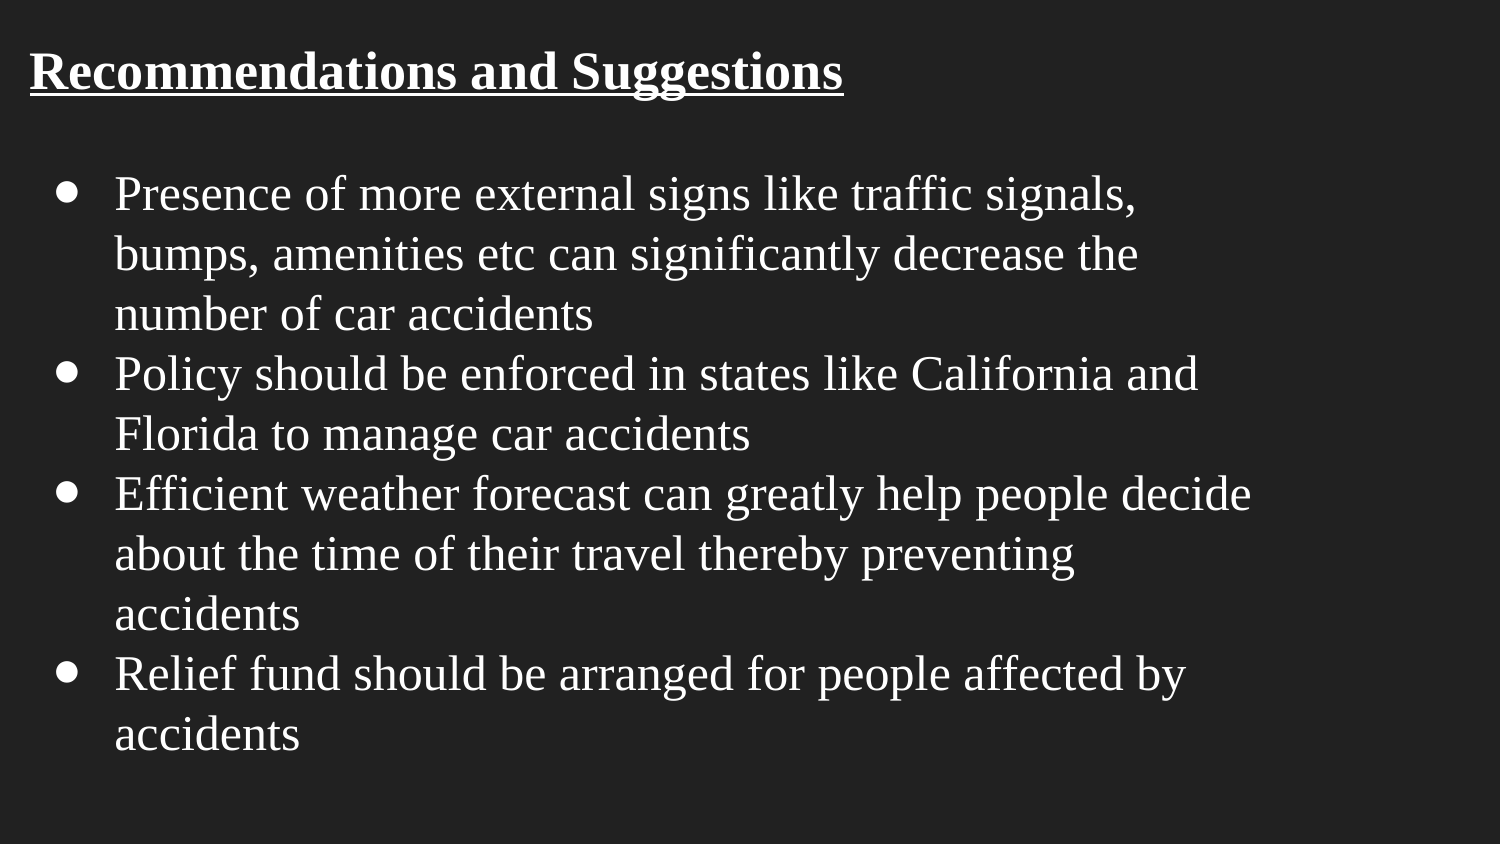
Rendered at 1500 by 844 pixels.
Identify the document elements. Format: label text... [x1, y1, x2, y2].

list Presence of more external signs like traffic signals, bumps, amenities etc can significantly decrease the number of car accidents Policy should be enforced in states like California and Florida to manage car accidents Efficient weather forecast can greatly help people decide about the time of their travel thereby preventing accidents Relief fund should be arranged for people affected by accidents [24, 144, 1476, 824]
title Recommendations and Suggestions [14, 20, 1428, 115]
